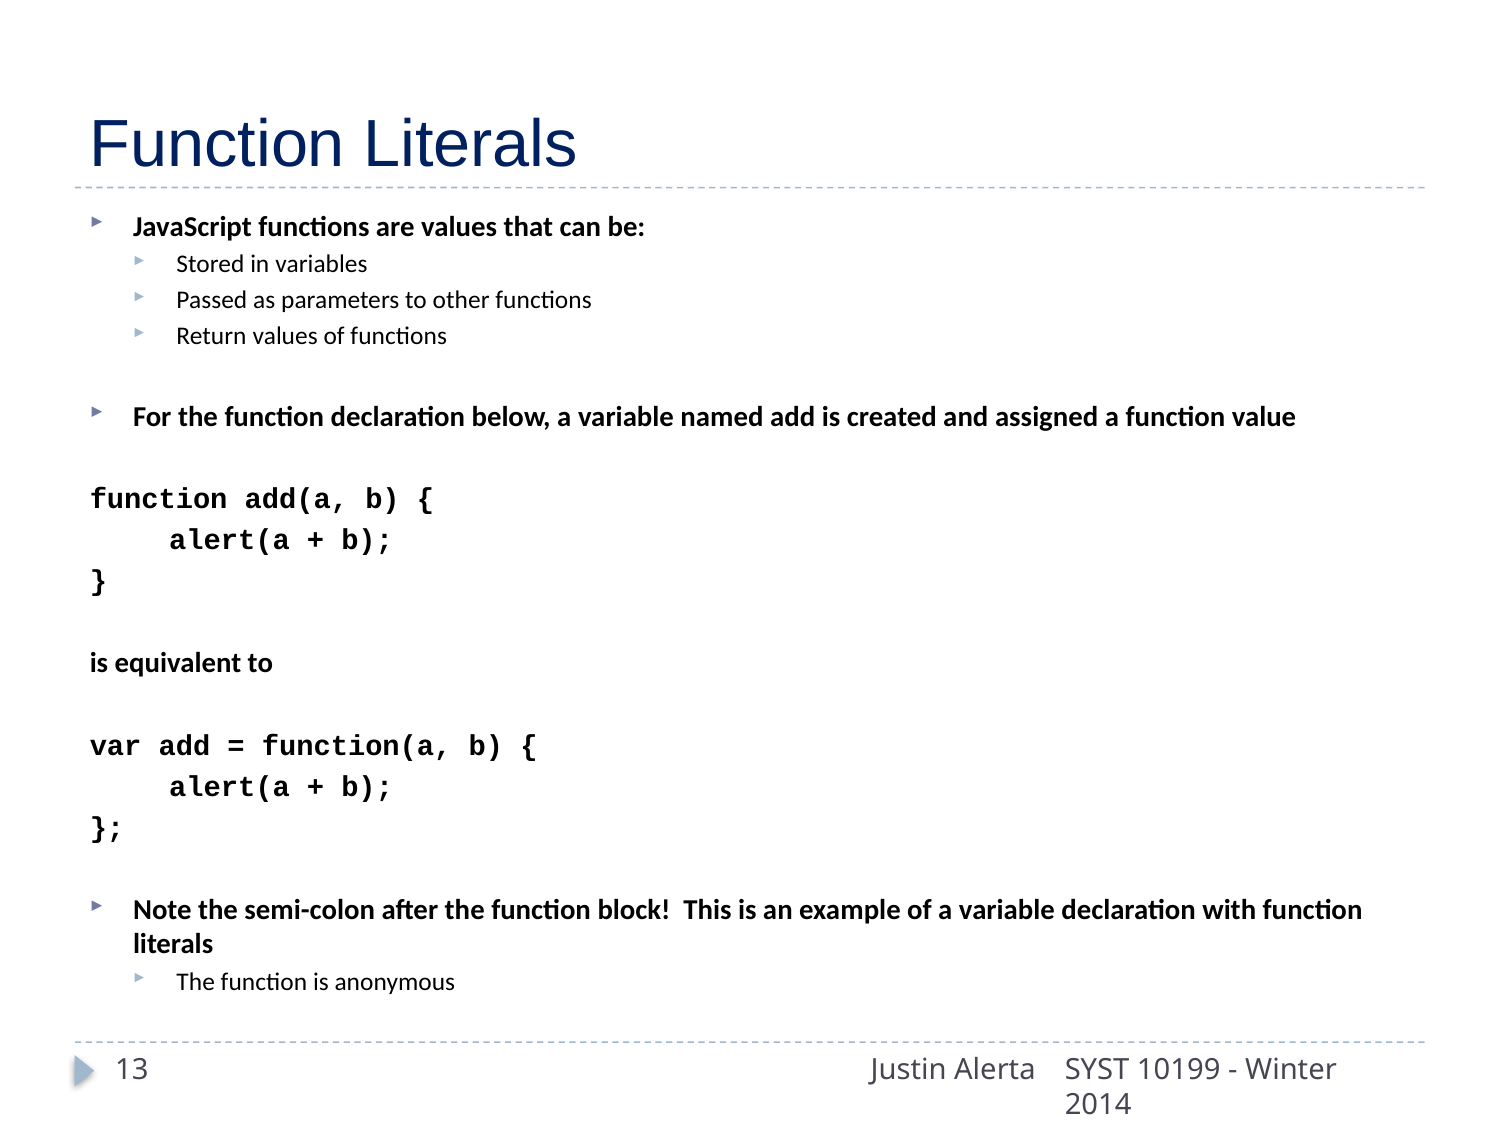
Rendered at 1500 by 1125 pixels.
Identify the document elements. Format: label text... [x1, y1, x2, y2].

footer Justin Alerta [475, 1042, 1051, 1103]
slide_number SYST 10199 - Winter 2014 [1051, 1042, 1426, 1103]
title Function Literals [75, 24, 1425, 188]
list JavaScript functions are values that can be: Stored in variables Passed as parameters to other functions Return values of functions For the function declaration below, a variable named add is created and assigned a function value function add(a, b) { alert(a + b); } is equivalent to var add = function(a, b) { alert(a + b); }; Note the semi-colon after the function block! This is an example of a variable declaration with function literals The function is anonymous [75, 200, 1425, 1010]
slide_number 13 [100, 1042, 426, 1103]
